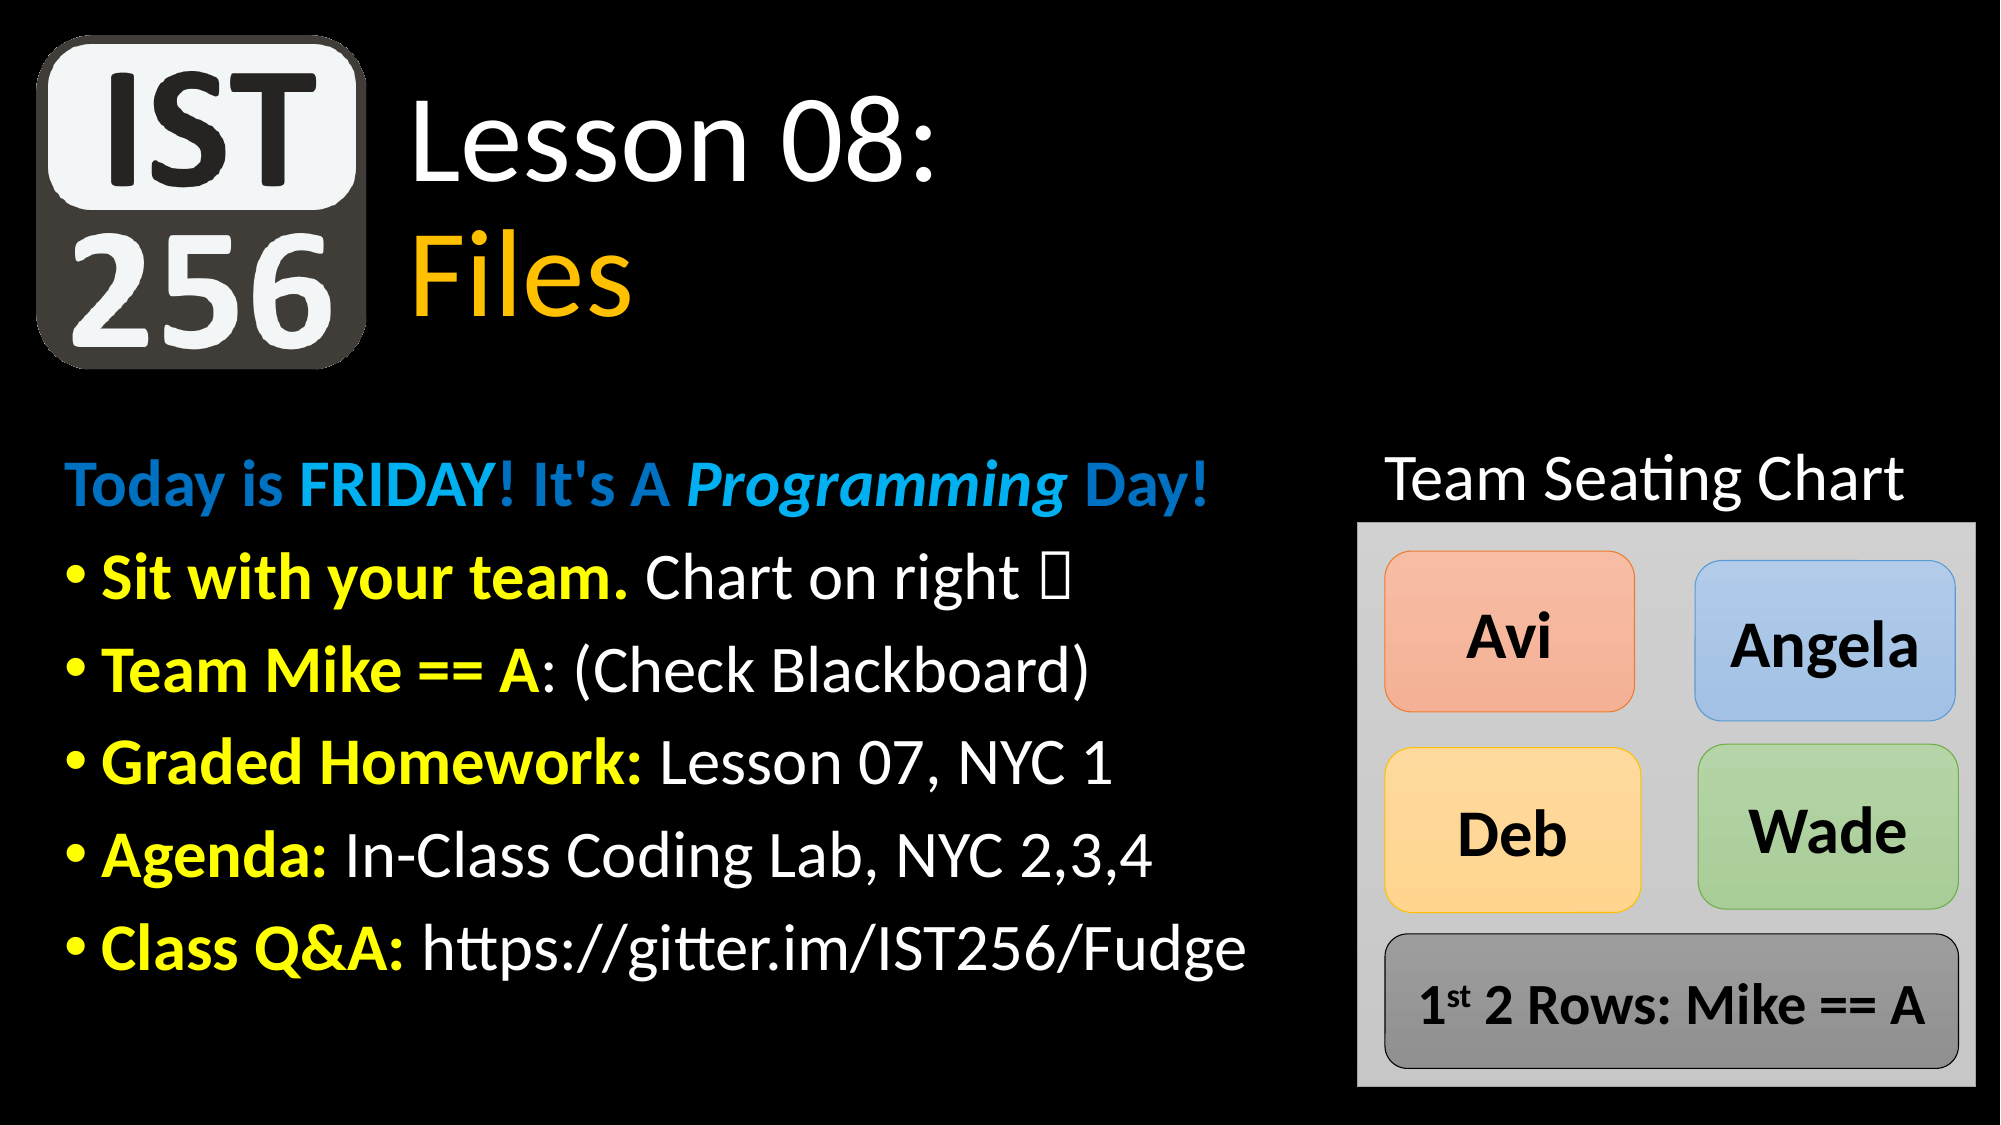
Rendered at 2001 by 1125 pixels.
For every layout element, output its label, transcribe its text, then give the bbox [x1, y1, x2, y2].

list Today is FRIDAY! It's A Programming Day! Sit with your team. Chart on right  Team Mike == A: (Check Blackboard) Graded Homework: Lesson 07, NYC 1 Agenda: In-Class Coding Lab, NYC 2,3,4 Class Q&A: https://gitter.im/IST256/Fudge [49, 441, 1336, 1125]
text_box Team Seating Chart [1369, 426, 1922, 521]
picture [35, 34, 367, 370]
title Lesson 08: Files [393, 59, 1863, 357]
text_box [1357, 522, 1976, 1087]
